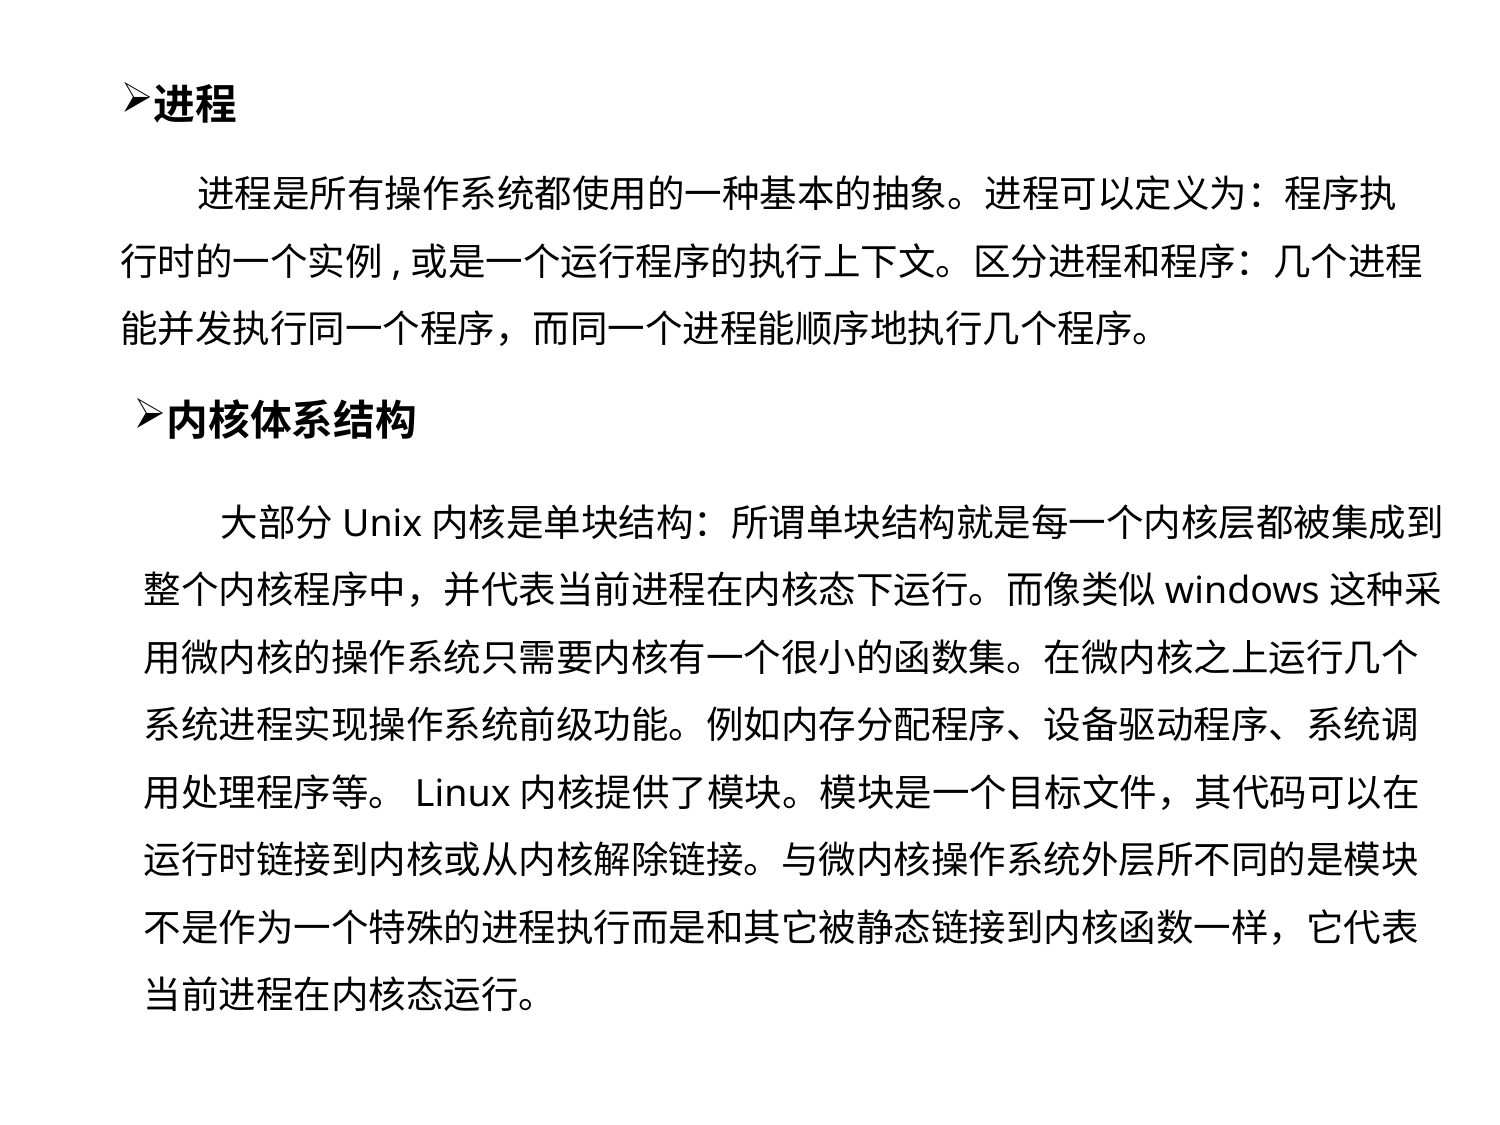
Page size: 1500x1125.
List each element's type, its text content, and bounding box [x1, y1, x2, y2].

text_box 大部分Unix内核是单块结构：所谓单块结构就是每一个内核层都被集成到整个内核程序中，并代表当前进程在内核态下运行。而像类似windows这种采用微内核的操作系统只需要内核有一个很小的函数集。在微内核之上运行几个系统进程实现操作系统前级功能。例如内存分配程序、设备驱动程序、系统调用处理程序等。Linux内核提供了模块。模块是一个目标文件，其代码可以在运行时链接到内核或从内核解除链接。与微内核操作系统外层所不同的是模块不是作为一个特殊的进程执行而是和其它被静态链接到内核函数一样，它代表当前进程在内核态运行。 [128, 468, 1465, 1024]
text_box 内核体系结构 [118, 386, 433, 452]
text_box 进程 [106, 70, 253, 136]
text_box 进程是所有操作系统都使用的一种基本的抽象。进程可以定义为：程序执行时的一个实例,或是一个运行程序的执行上下文。区分进程和程序：几个进程能并发执行同一个程序，而同一个进程能顺序地执行几个程序。 [105, 140, 1442, 358]
